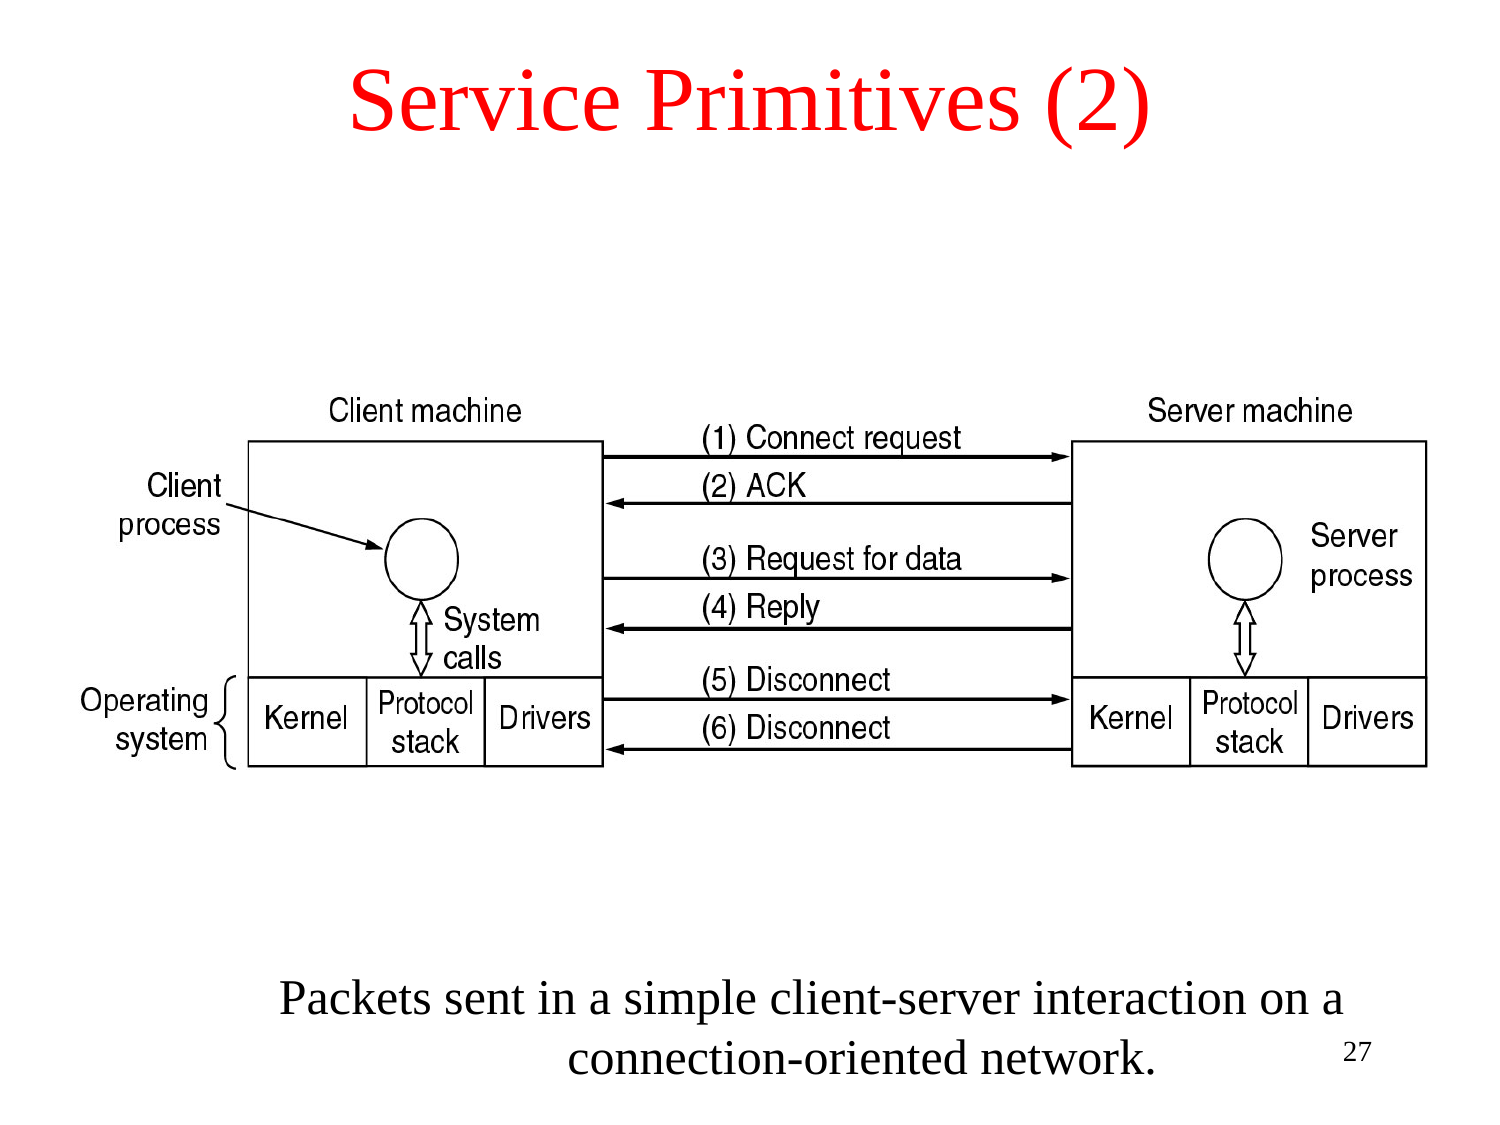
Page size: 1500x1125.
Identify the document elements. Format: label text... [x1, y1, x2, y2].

text_box ‹#› [1074, 1024, 1388, 1100]
picture [77, 391, 1430, 773]
title Service Primitives (2) [0, 0, 1500, 188]
list Packets sent in a simple client-server interaction on a connection-oriented network. [196, 957, 1428, 1095]
